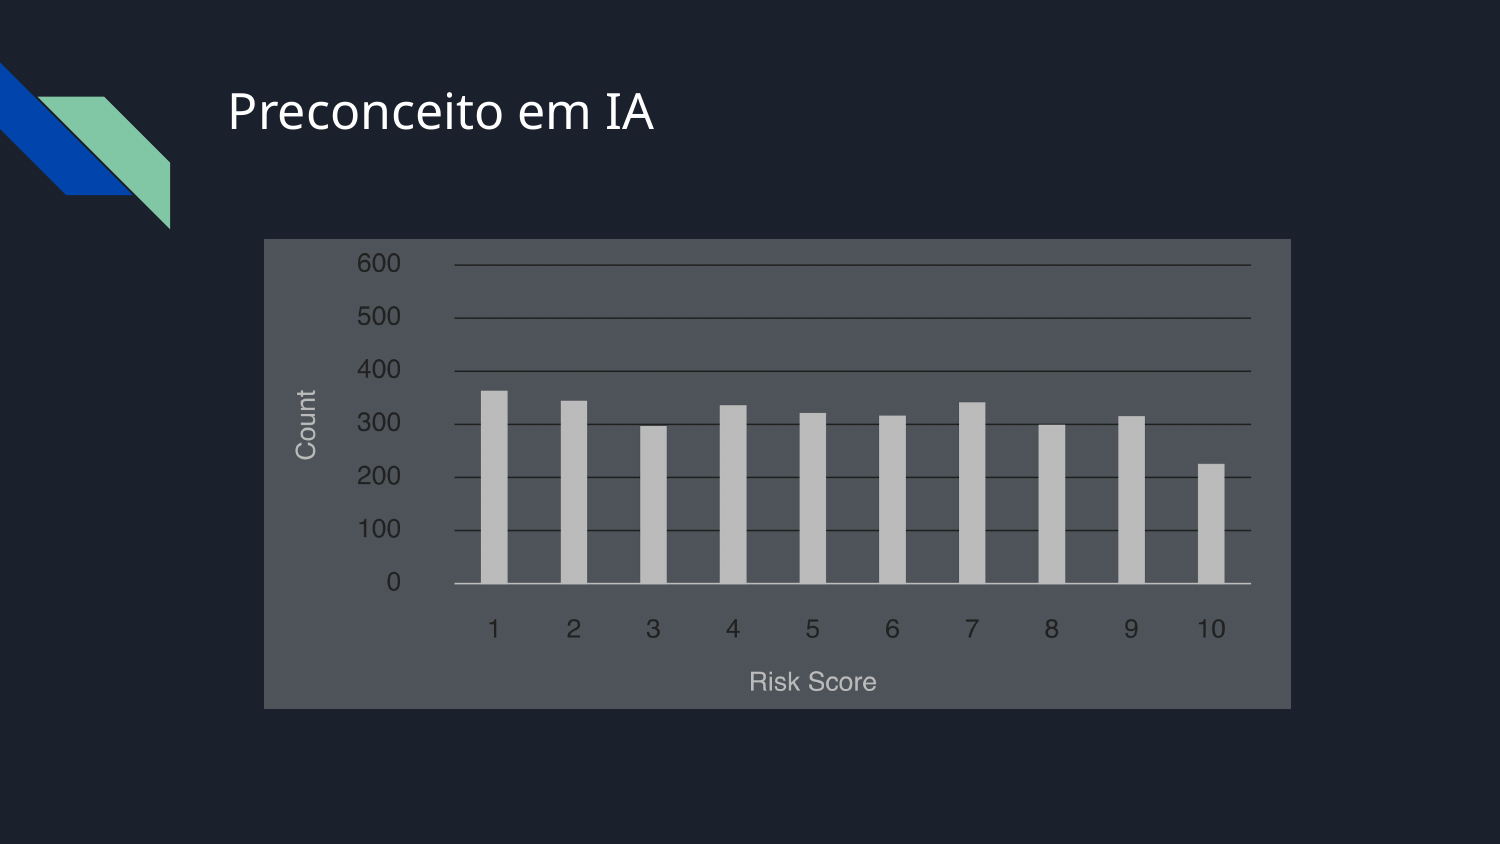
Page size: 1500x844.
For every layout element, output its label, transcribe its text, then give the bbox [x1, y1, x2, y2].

picture [264, 239, 1291, 710]
title Preconceito em IA [212, 64, 1368, 215]
